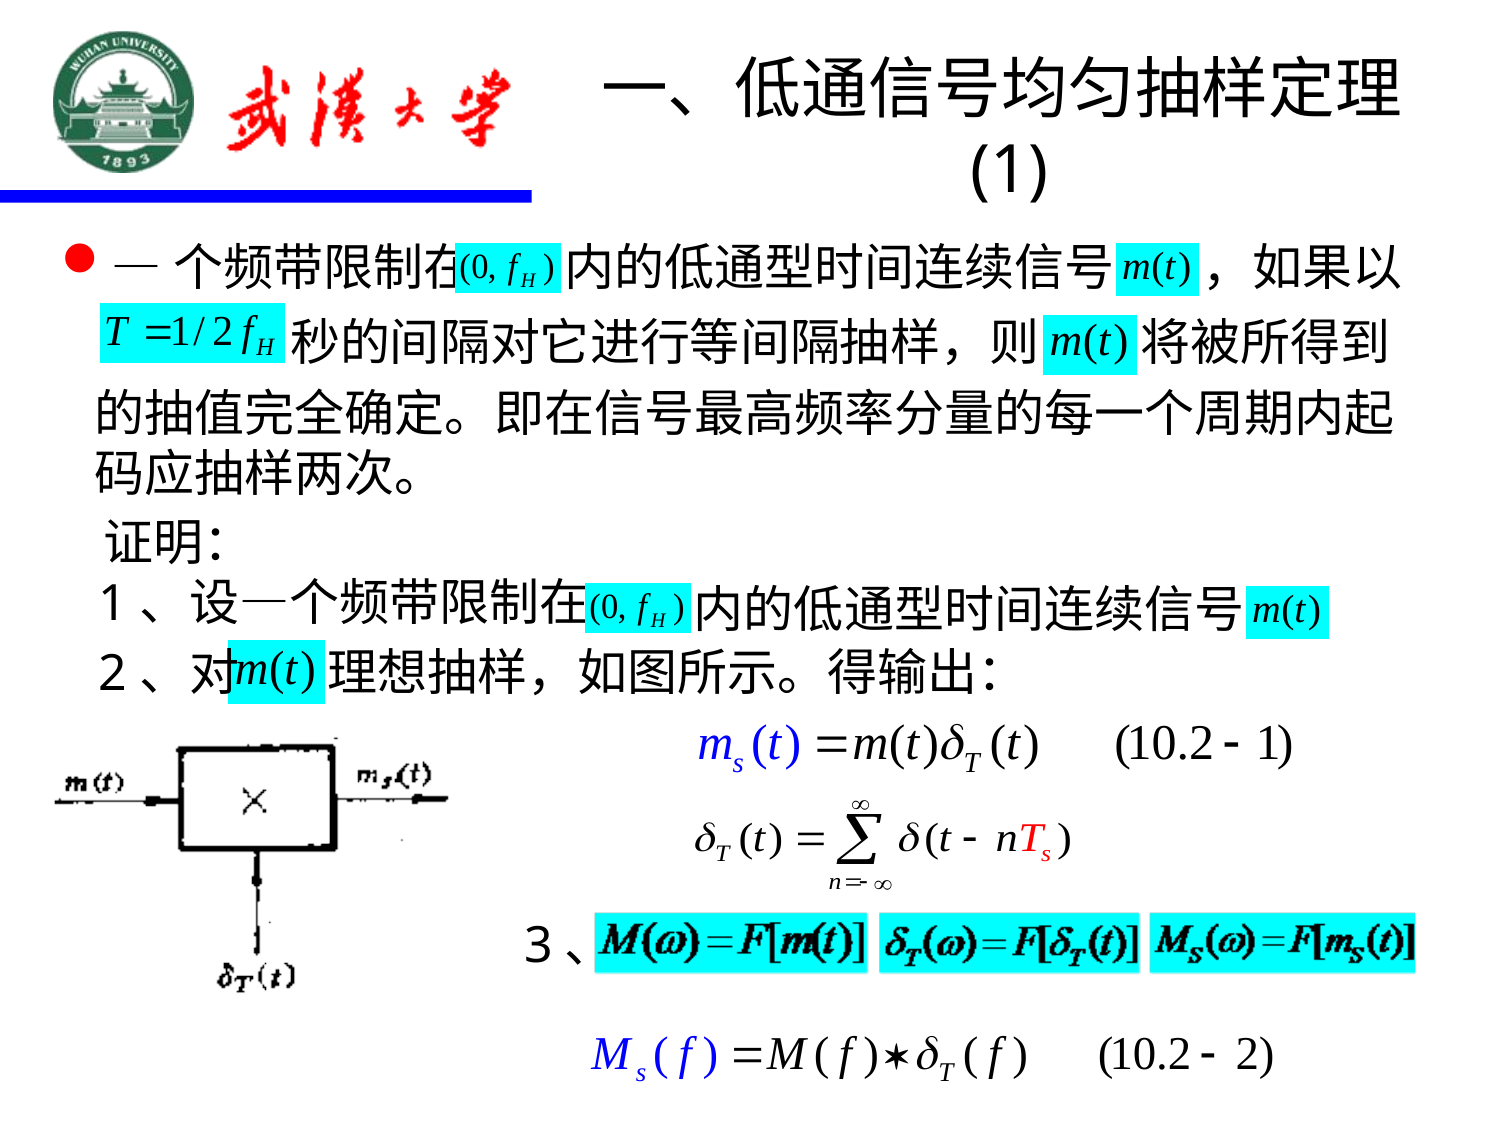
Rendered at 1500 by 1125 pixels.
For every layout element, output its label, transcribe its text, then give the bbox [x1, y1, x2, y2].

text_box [686, 780, 1081, 902]
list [29, 727, 514, 1003]
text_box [0, 30, 526, 197]
text_box ，如果以 [1130, 239, 1500, 303]
text_box 将被所得到 [1125, 302, 1406, 378]
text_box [1115, 243, 1200, 297]
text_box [1245, 585, 1330, 640]
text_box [582, 1020, 1285, 1093]
title 一、低通信号均匀抽样定理(1) [560, 23, 1459, 228]
text_box 2、对 [83, 633, 254, 709]
text_box 证明： [88, 503, 269, 562]
text_box 1、设—个频带限制在 [83, 562, 604, 638]
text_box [1042, 314, 1138, 375]
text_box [584, 583, 692, 634]
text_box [454, 243, 562, 294]
text_box 内的低通型时间连续信号 [679, 570, 1259, 646]
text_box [688, 706, 1304, 784]
picture [544, 904, 1416, 977]
text_box 的抽值完全确定。即在信号最高频率分量的每一个周期内起码应抽样两次。 [79, 373, 1412, 509]
text_box —个频带限制在 [46, 227, 489, 303]
text_box 秒的间隔对它进行等间隔抽样，则 [275, 302, 1055, 373]
text_box 3、 [518, 905, 541, 980]
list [227, 639, 325, 705]
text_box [99, 302, 285, 364]
text_box 内的低通型时间连续信号 [549, 227, 1130, 303]
text_box 理想抽样，如图所示。得输出： [312, 633, 1043, 709]
